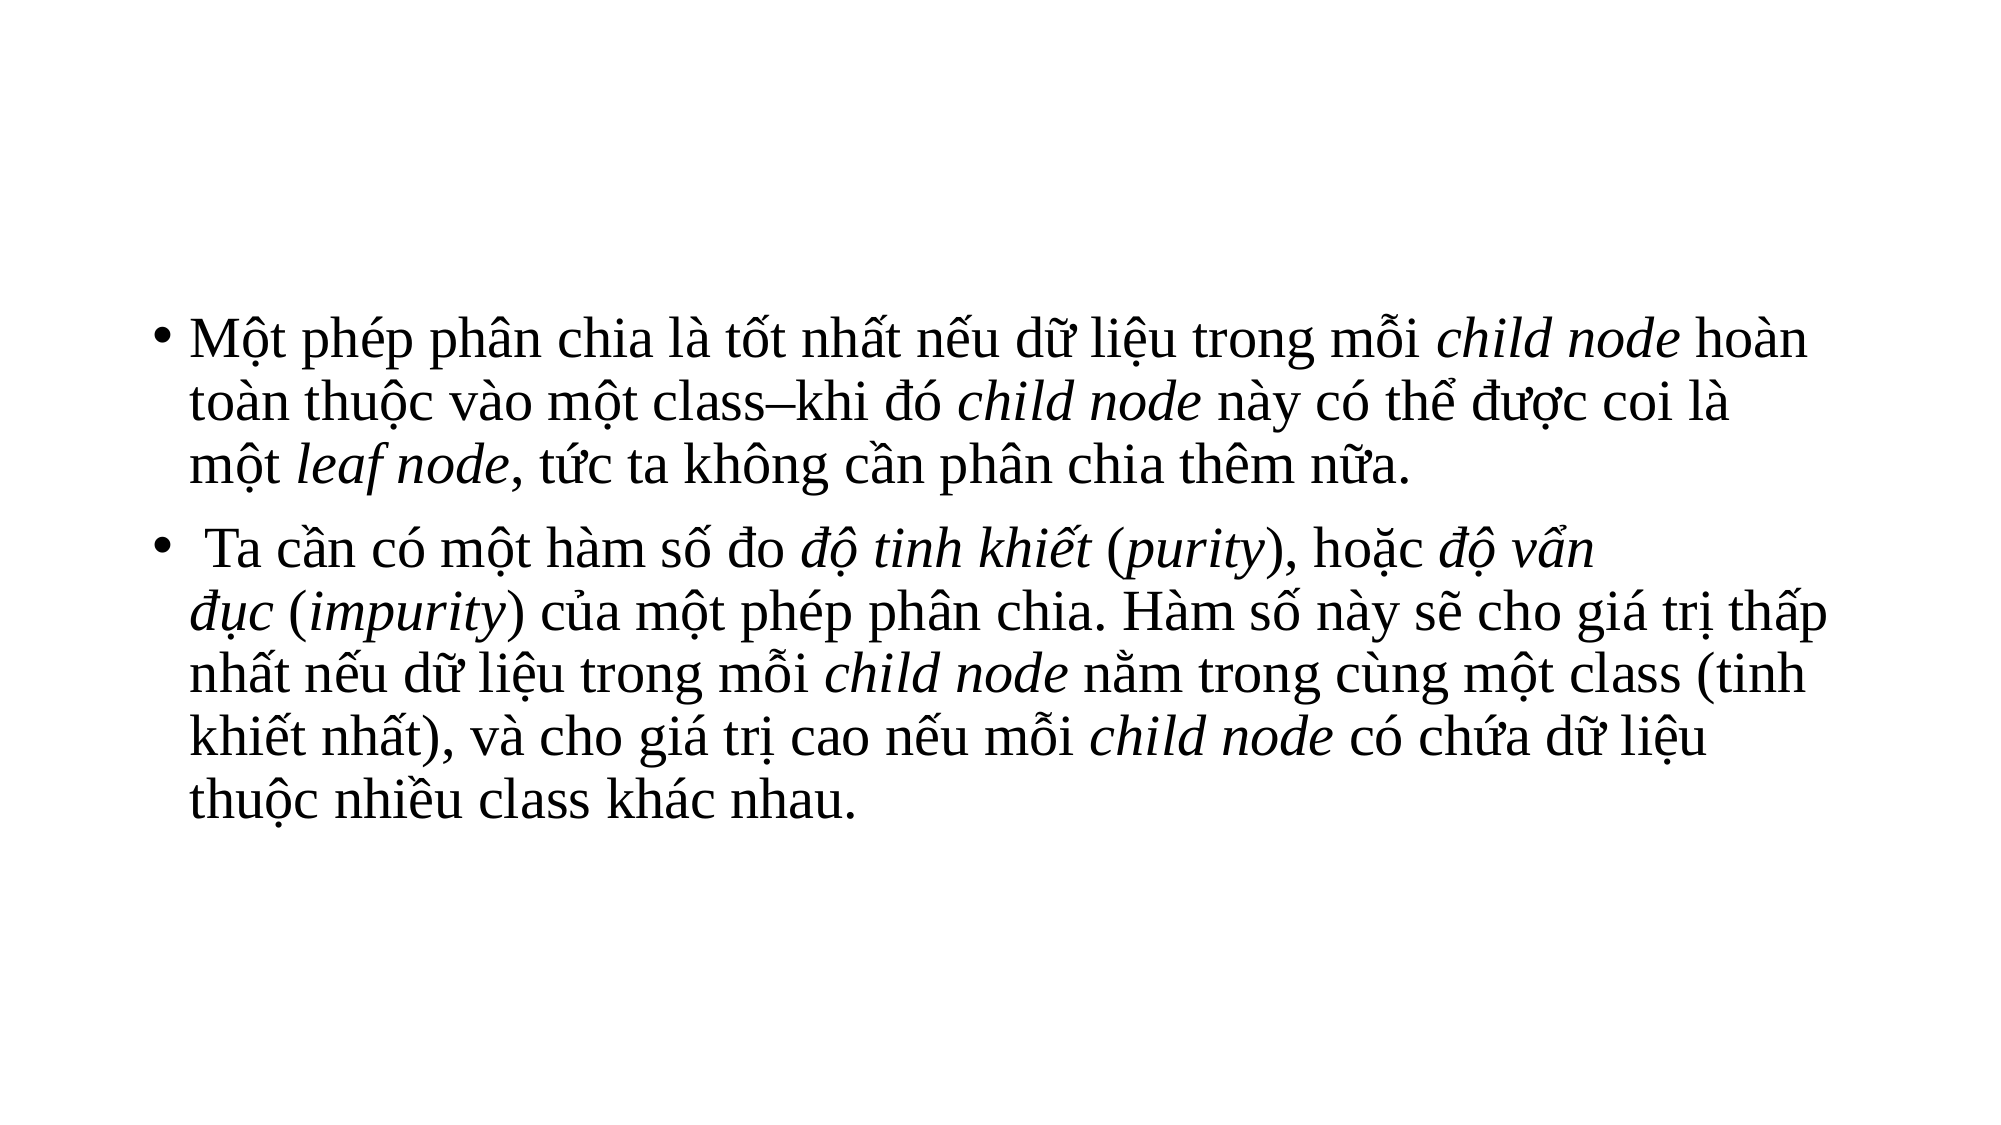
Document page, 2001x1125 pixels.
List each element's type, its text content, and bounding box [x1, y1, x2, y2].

list Một phép phân chia là tốt nhất nếu dữ liệu trong mỗi child node hoàn toàn thuộc vào một class–khi đó child node này có thể được coi là một leaf node, tức ta không cần phân chia thêm nữa. Ta cần có một hàm số đo độ tinh khiết (purity), hoặc độ vẩn đục (impurity) của một phép phân chia. Hàm số này sẽ cho giá trị thấp nhất nếu dữ liệu trong mỗi child node nằm trong cùng một class (tinh khiết nhất), và cho giá trị cao nếu mỗi child node có chứa dữ liệu thuộc nhiều class khác nhau. [137, 299, 1863, 1014]
